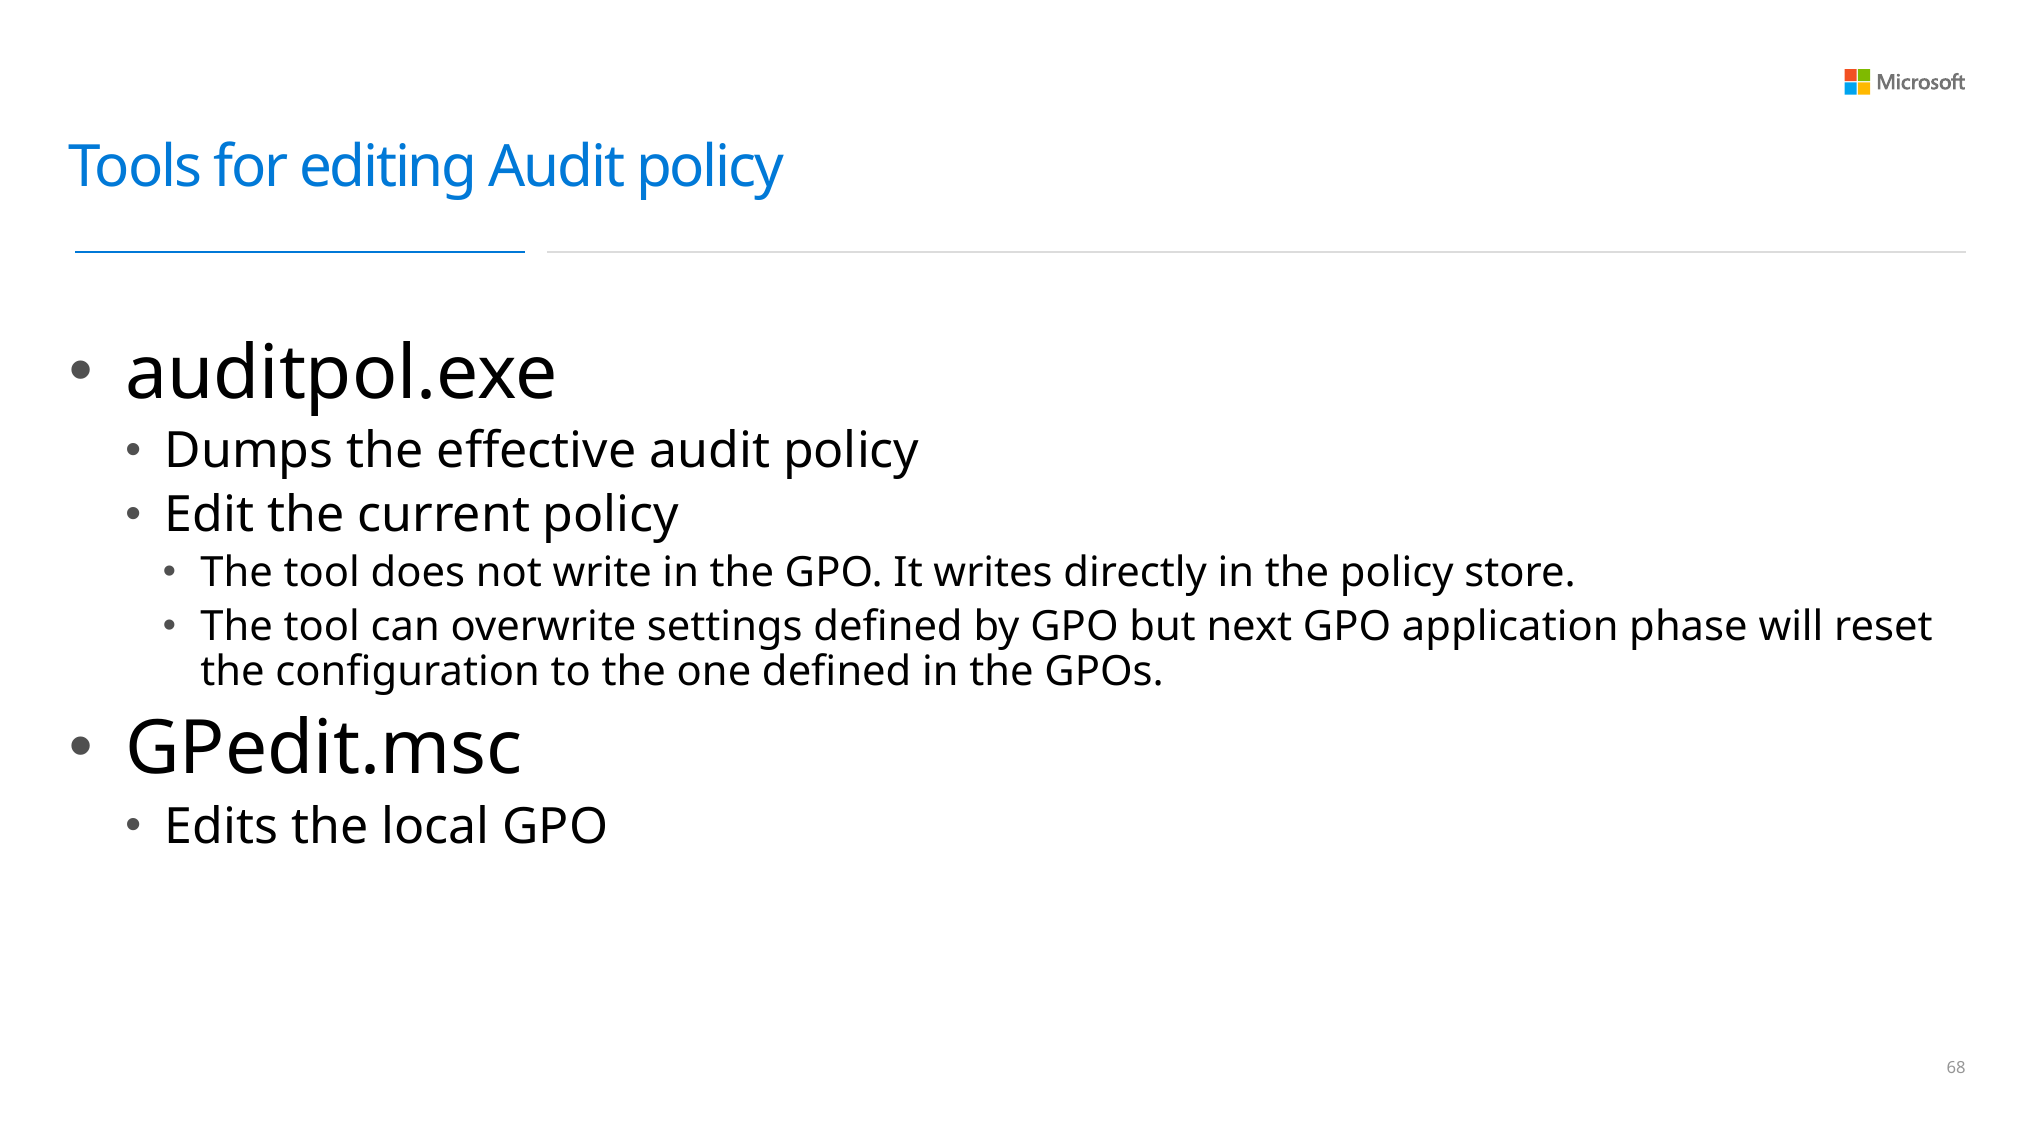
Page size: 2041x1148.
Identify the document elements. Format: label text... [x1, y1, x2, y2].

title Tools for editing Audit policy [45, 123, 1996, 199]
list auditpol.exe Dumps the effective audit policy Edit the current policy The tool does not write in the GPO. It writes directly in the policy store. The tool can overwrite settings defined by GPO but next GPO application phase will reset the configuration to the one defined in the GPOs. GPedit.msc Edits the local GPO [45, 318, 1968, 888]
slide_number 67 [1904, 1058, 1966, 1077]
